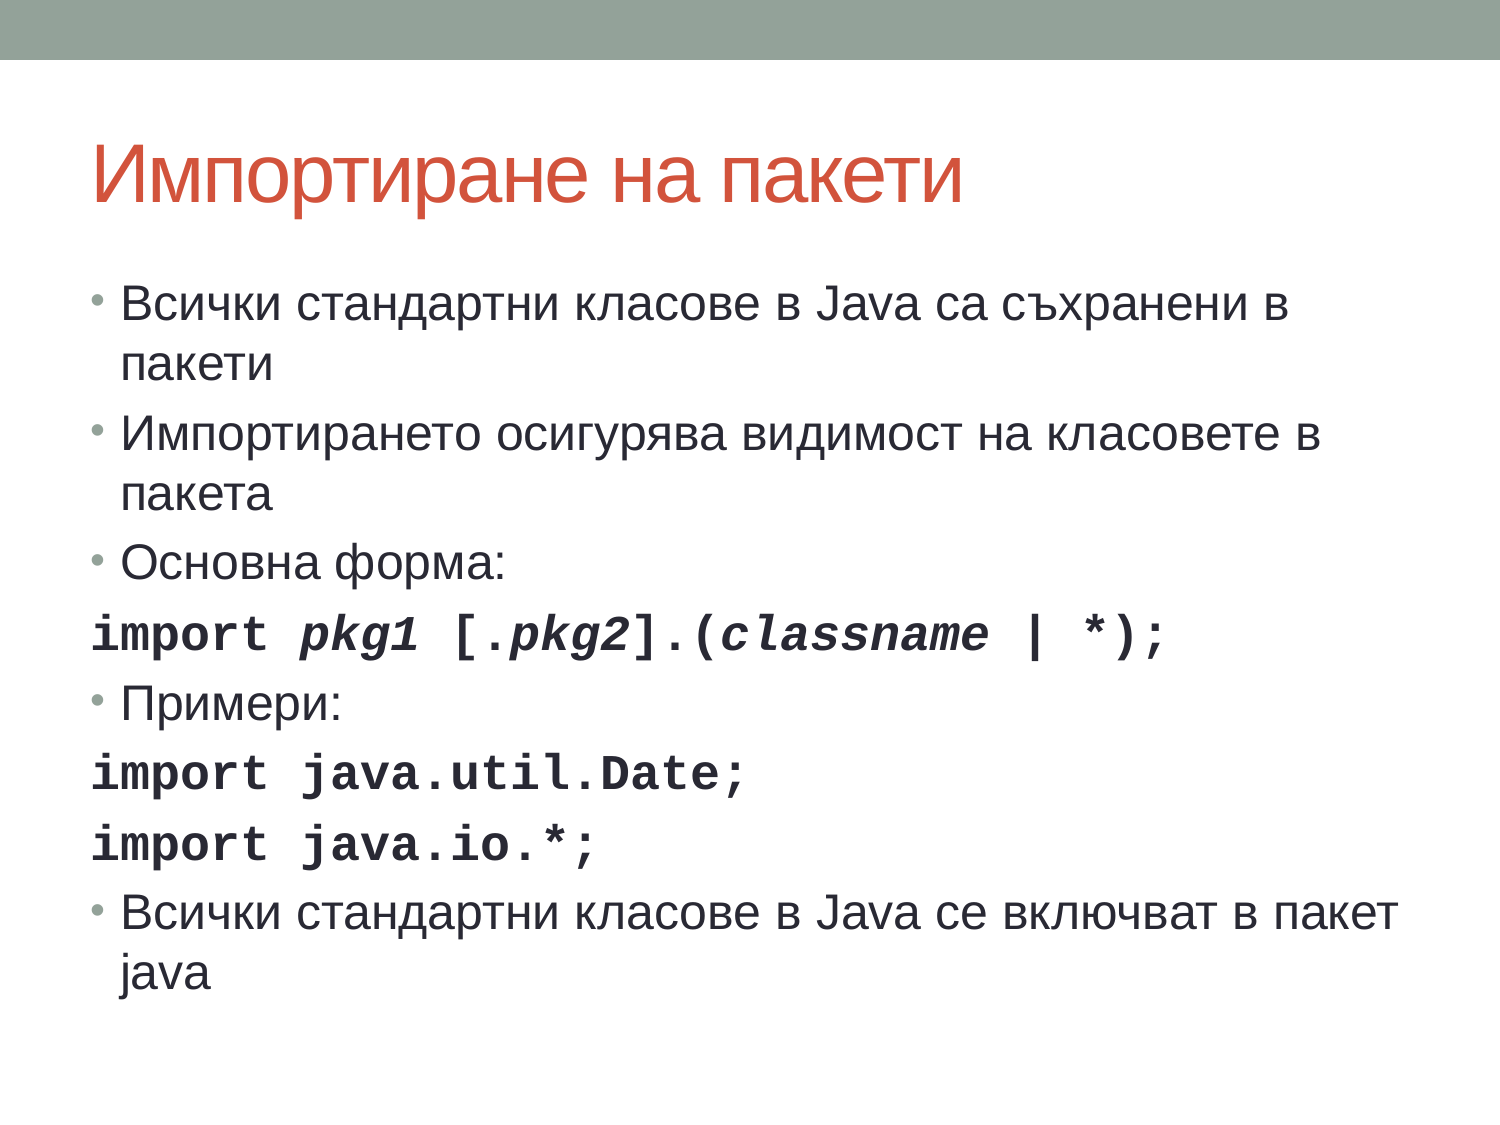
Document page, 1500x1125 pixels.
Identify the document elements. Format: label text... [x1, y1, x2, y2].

title Импортиране на пакети [75, 87, 1425, 250]
list Всички стандартни класове в Java са съхранени в пакети Импортирането осигурява видимост на класовете в пакета Основна форма: import pkg1 [.pkg2].(classname | *); Примери: import java.util.Date; import java.io.*; Всички стандартни класове в Java се включват в пакет java [75, 262, 1425, 1063]
